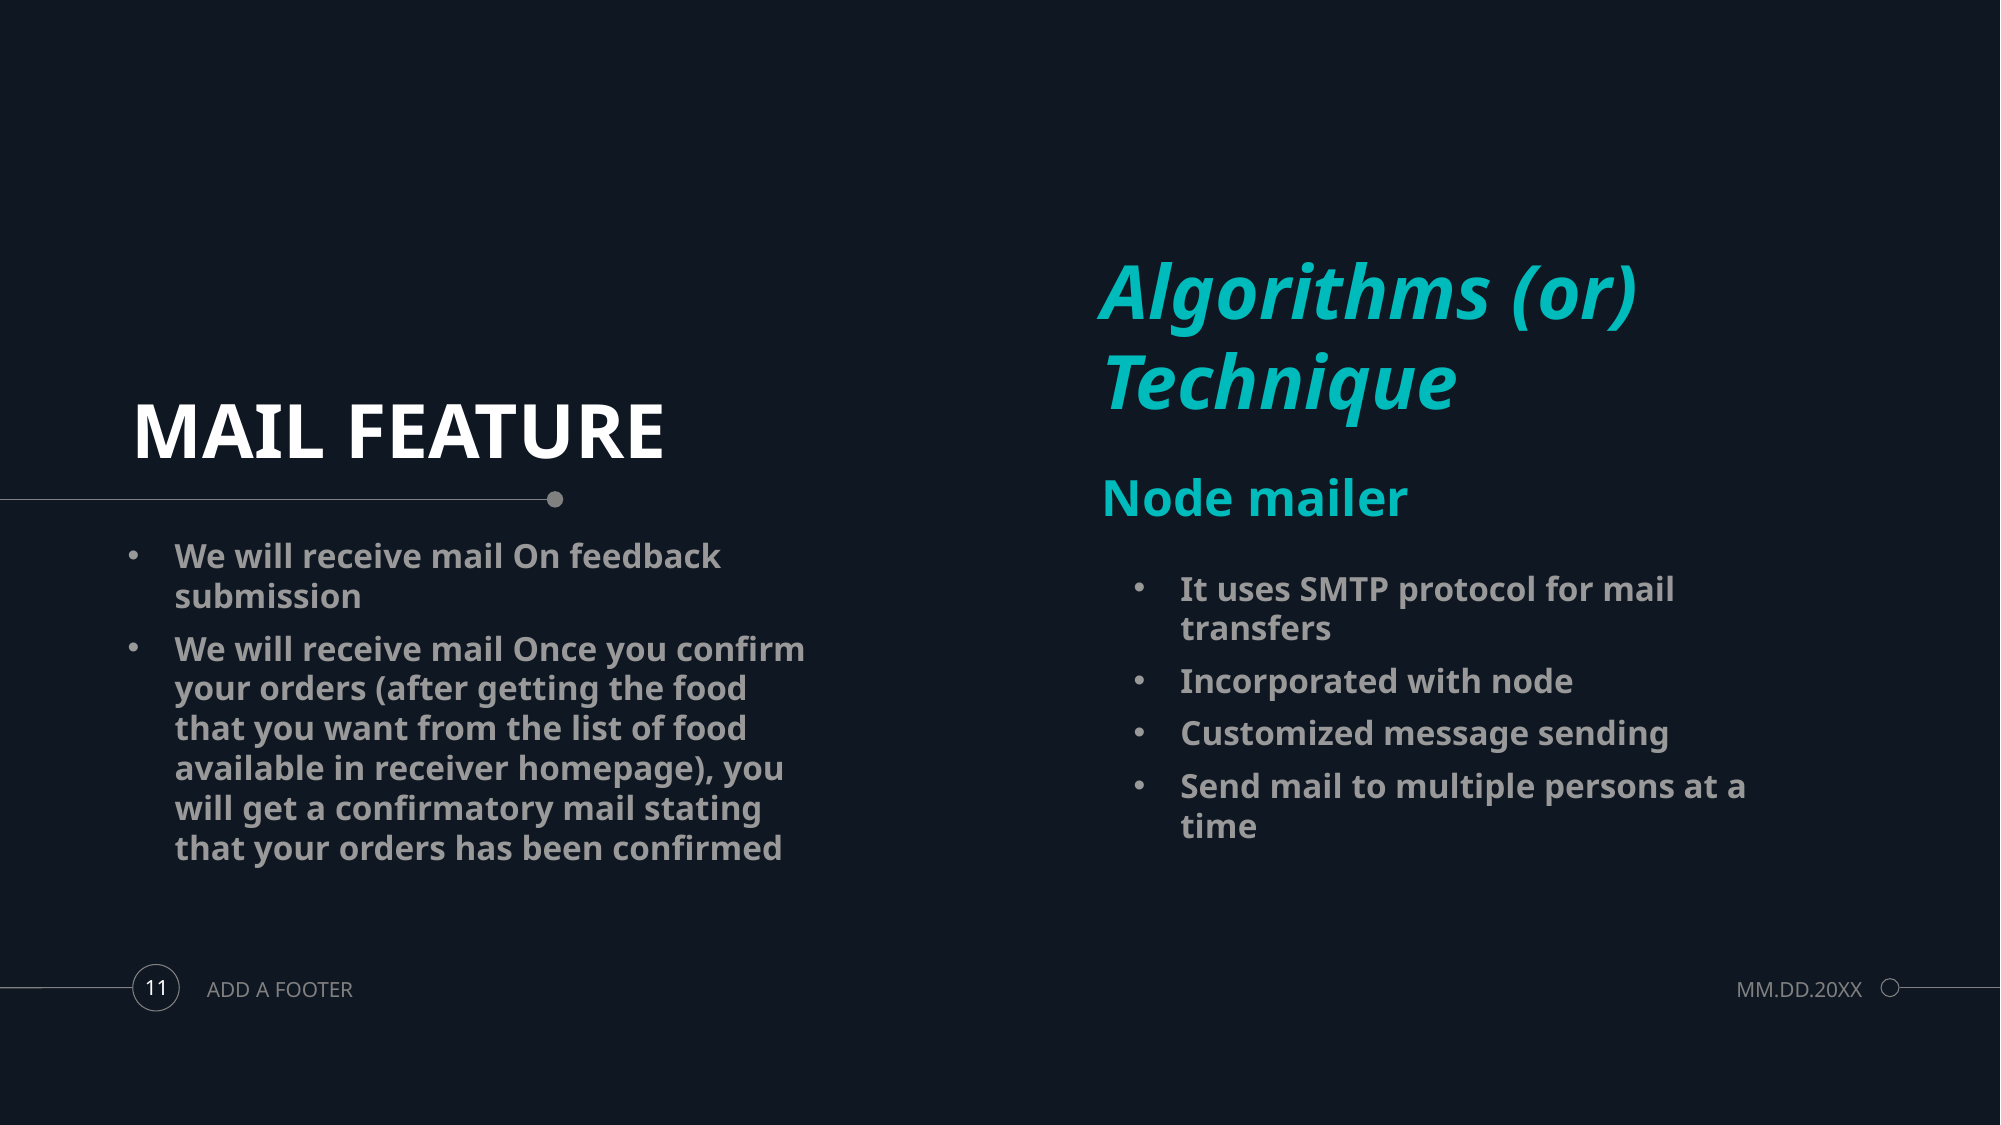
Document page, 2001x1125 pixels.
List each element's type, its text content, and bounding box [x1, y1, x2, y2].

list It uses SMTP protocol for mail transfers Incorporated with node Customized message sending Send mail to multiple persons at a time [1133, 567, 1832, 885]
slide_number MM.DD.20XX [1643, 964, 1863, 1014]
slide_number 11 [127, 964, 186, 1014]
list We will receive mail On feedback submission We will receive mail Once you confirm your orders (after getting the food that you want from the list of food available in receiver homepage), you will get a confirmatory mail stating that your orders has been confirmed [127, 535, 826, 853]
text_box Node mailer [1086, 459, 1452, 535]
title MAIL FEATURE [131, 342, 956, 475]
footer ADD A FOOTER [191, 964, 671, 1014]
text_box Algorithms (or) Technique [1086, 236, 1927, 432]
